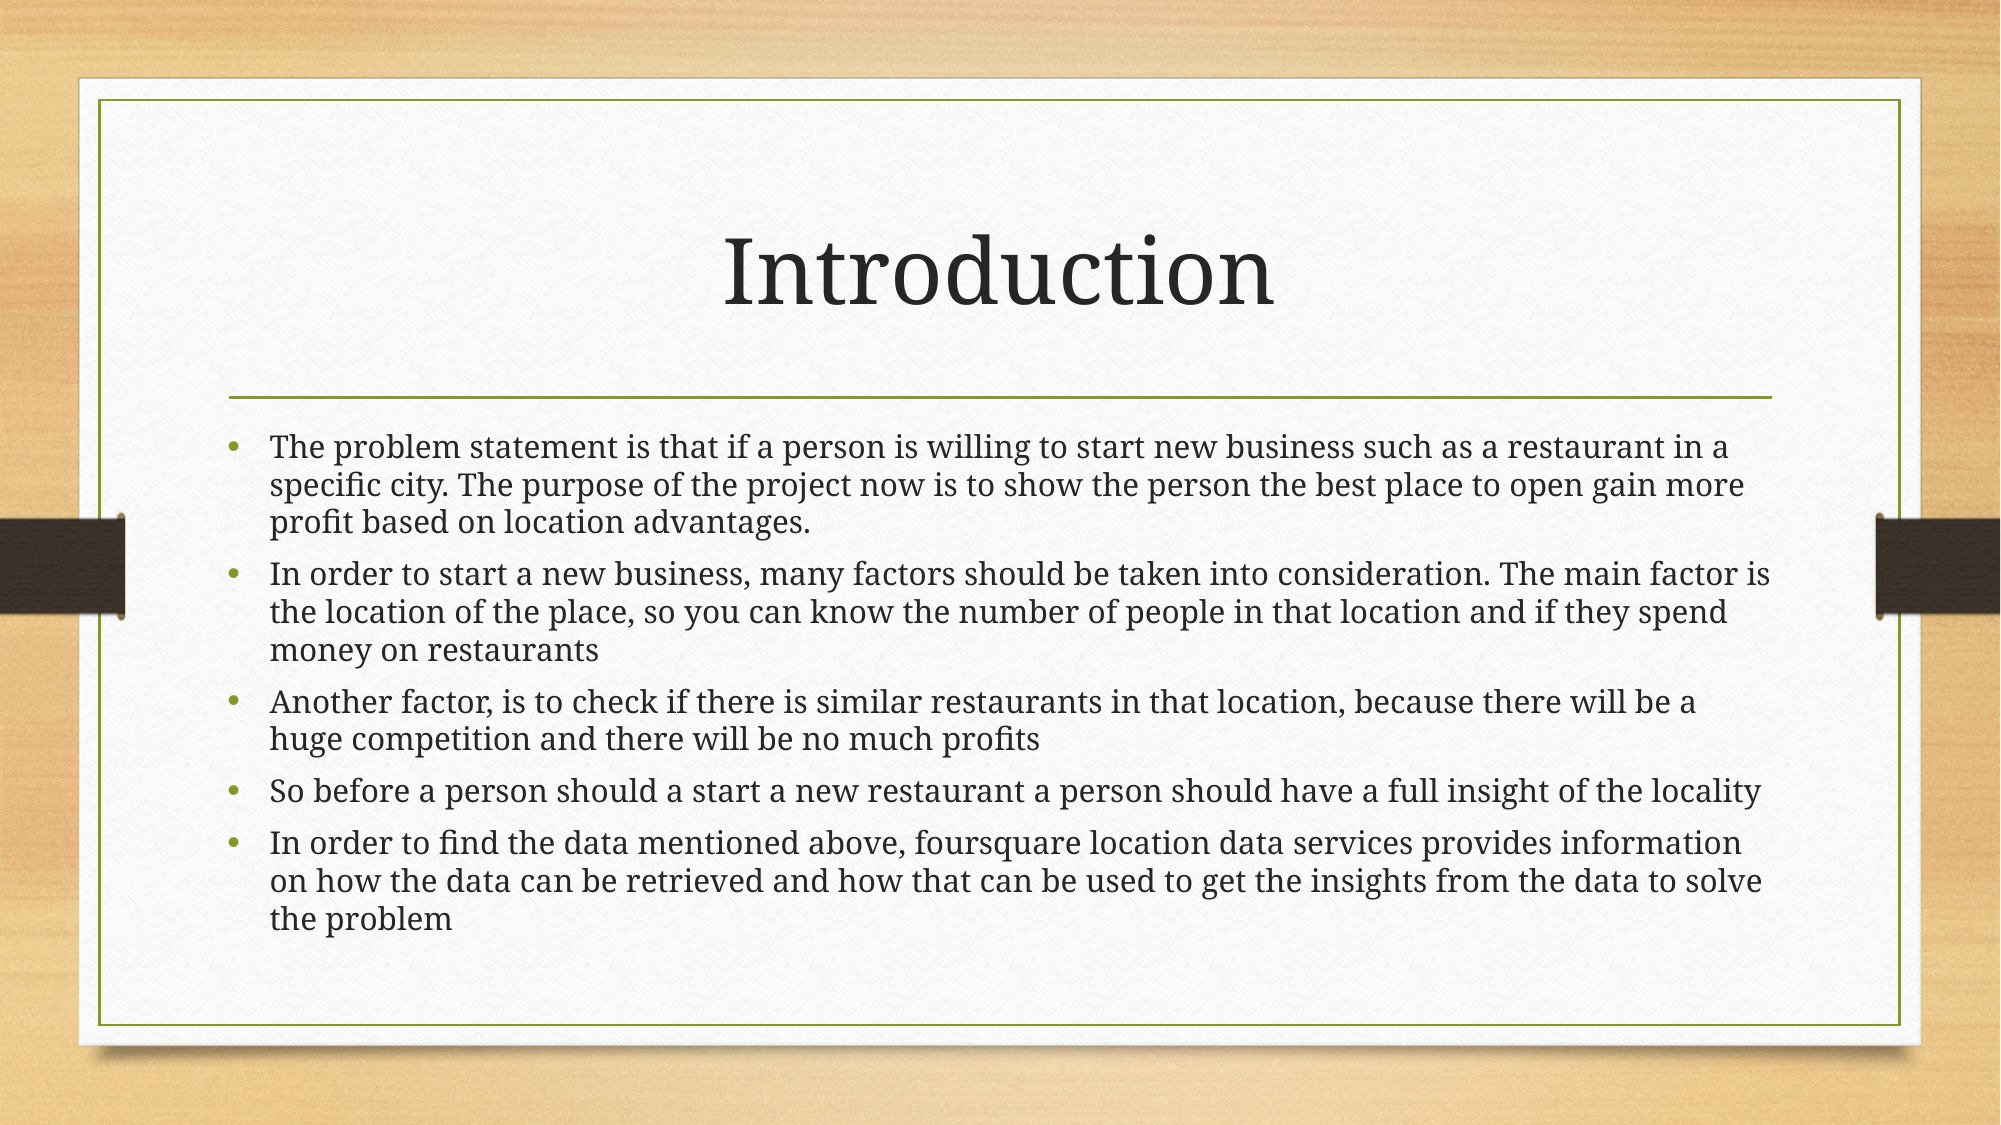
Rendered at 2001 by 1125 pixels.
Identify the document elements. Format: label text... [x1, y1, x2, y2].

list The problem statement is that if a person is willing to start new business such as a restaurant in a specific city. The purpose of the project now is to show the person the best place to open gain more profit based on location advantages. In order to start a new business, many factors should be taken into consideration. The main factor is the location of the place, so you can know the number of people in that location and if they spend money on restaurants Another factor, is to check if there is similar restaurants in that location, because there will be a huge competition and there will be no much profits So before a person should a start a new restaurant a person should have a full insight of the locality In order to find the data mentioned above, foursquare location data services provides information on how the data can be retrieved and how that can be used to get the insights from the data to solve the problem [212, 419, 1788, 964]
title Introduction [212, 161, 1788, 375]
picture [0, 0, 2001, 1125]
